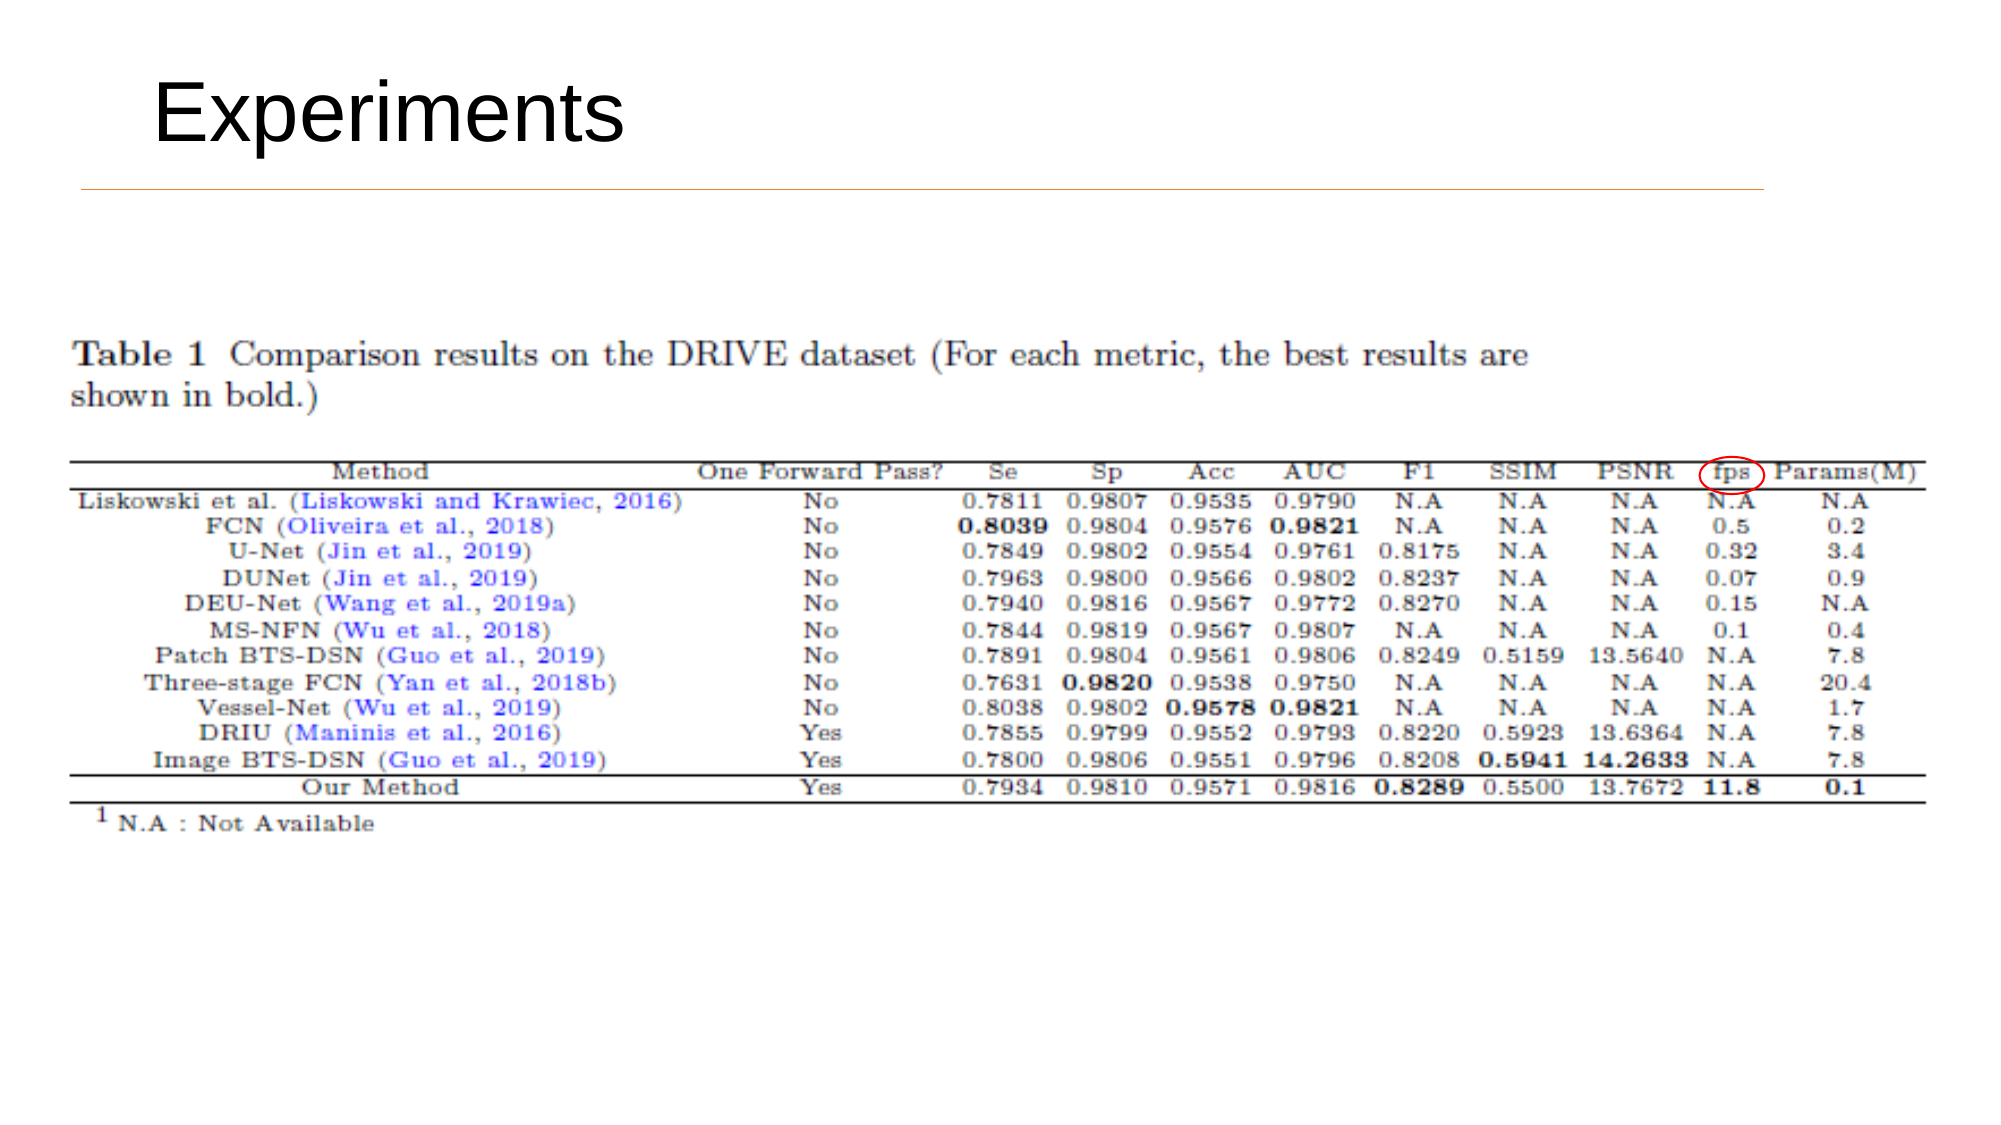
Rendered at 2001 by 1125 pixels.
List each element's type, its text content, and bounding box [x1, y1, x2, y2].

title Experiments [137, 59, 742, 168]
picture [34, 323, 1947, 893]
